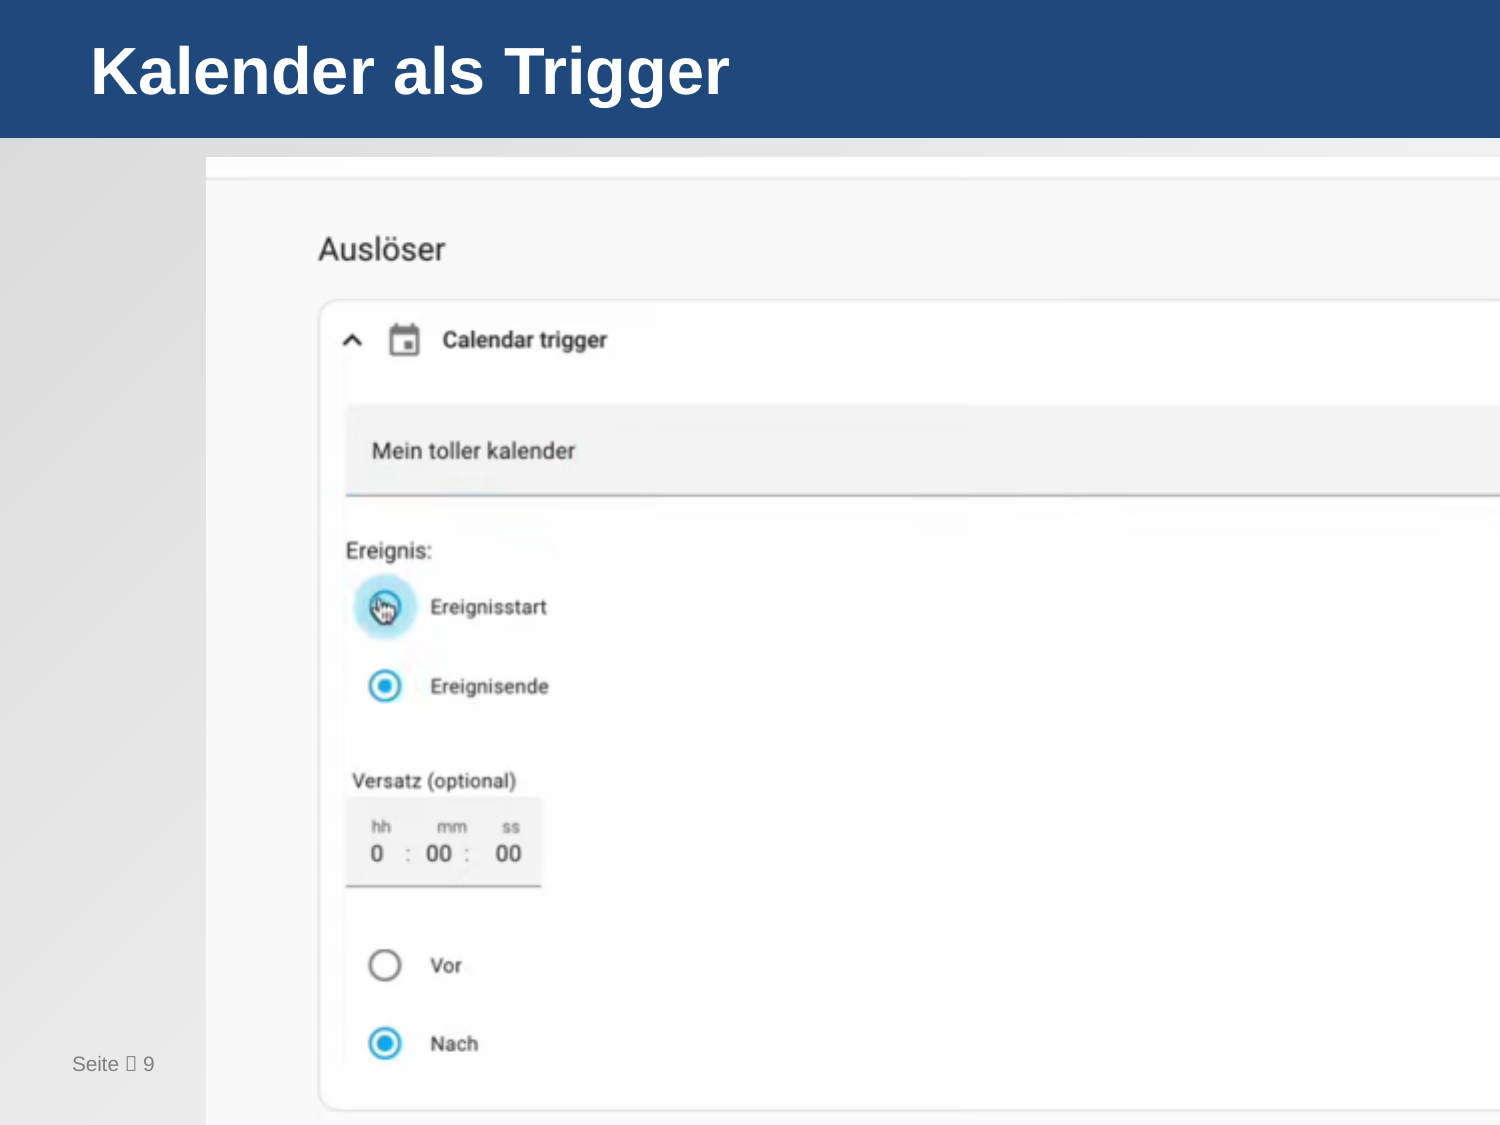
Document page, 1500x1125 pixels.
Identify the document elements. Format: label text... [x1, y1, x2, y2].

picture [206, 156, 1500, 1125]
title Kalender als Trigger [75, 20, 1425, 208]
